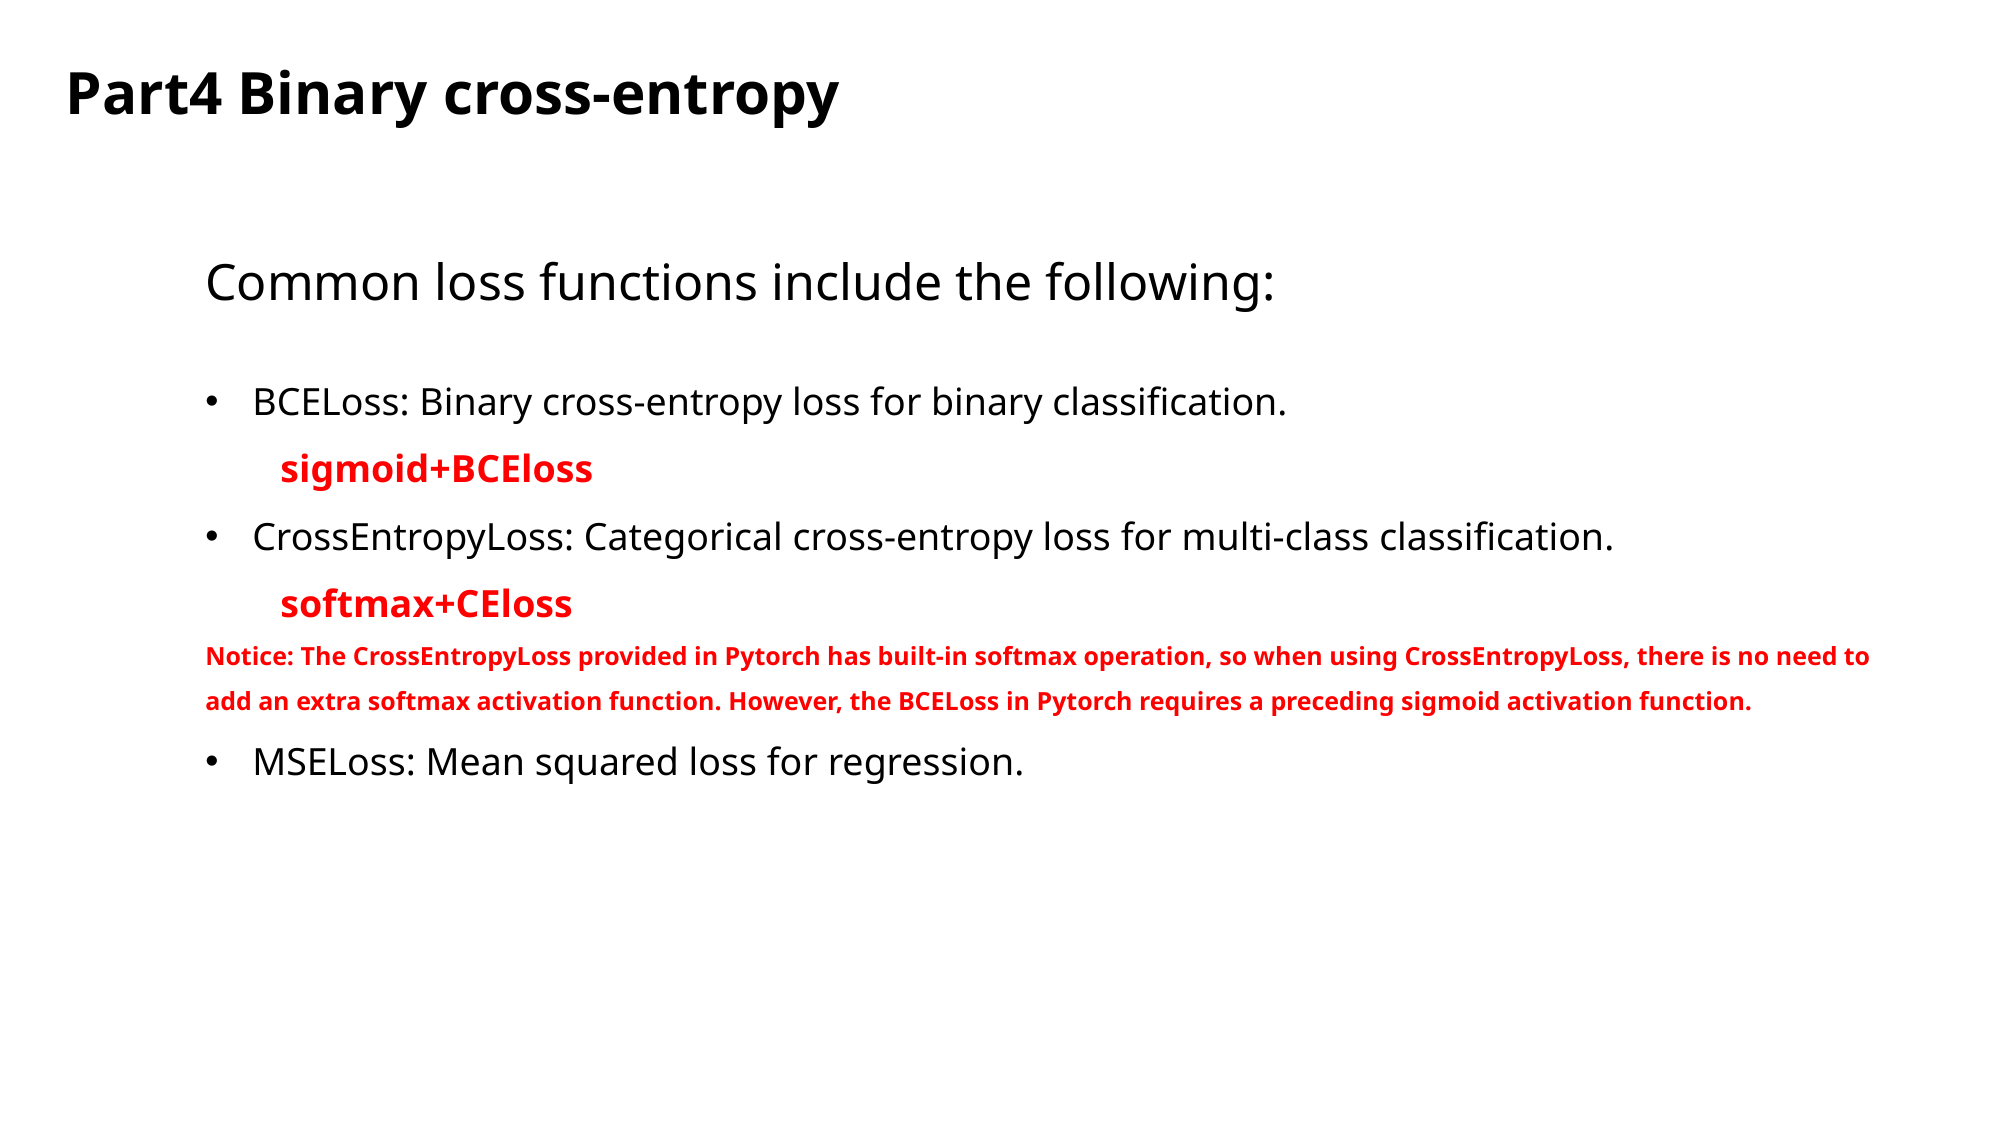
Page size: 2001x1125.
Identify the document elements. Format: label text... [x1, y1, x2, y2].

title Part4 Binary cross-entropy [50, 0, 1776, 205]
text_box Common loss functions include the following: BCELoss: Binary cross-entropy loss for binary classification. sigmoid+BCEloss CrossEntropyLoss: Categorical cross-entropy loss for multi-class classification. softmax+CEloss Notice: The CrossEntropyLoss provided in Pytorch has built-in softmax operation, so when using CrossEntropyLoss, there is no need to add an extra softmax activation function. However, the BCELoss in Pytorch requires a preceding sigmoid activation function. MSELoss: Mean squared loss for regression. [190, 243, 1907, 791]
